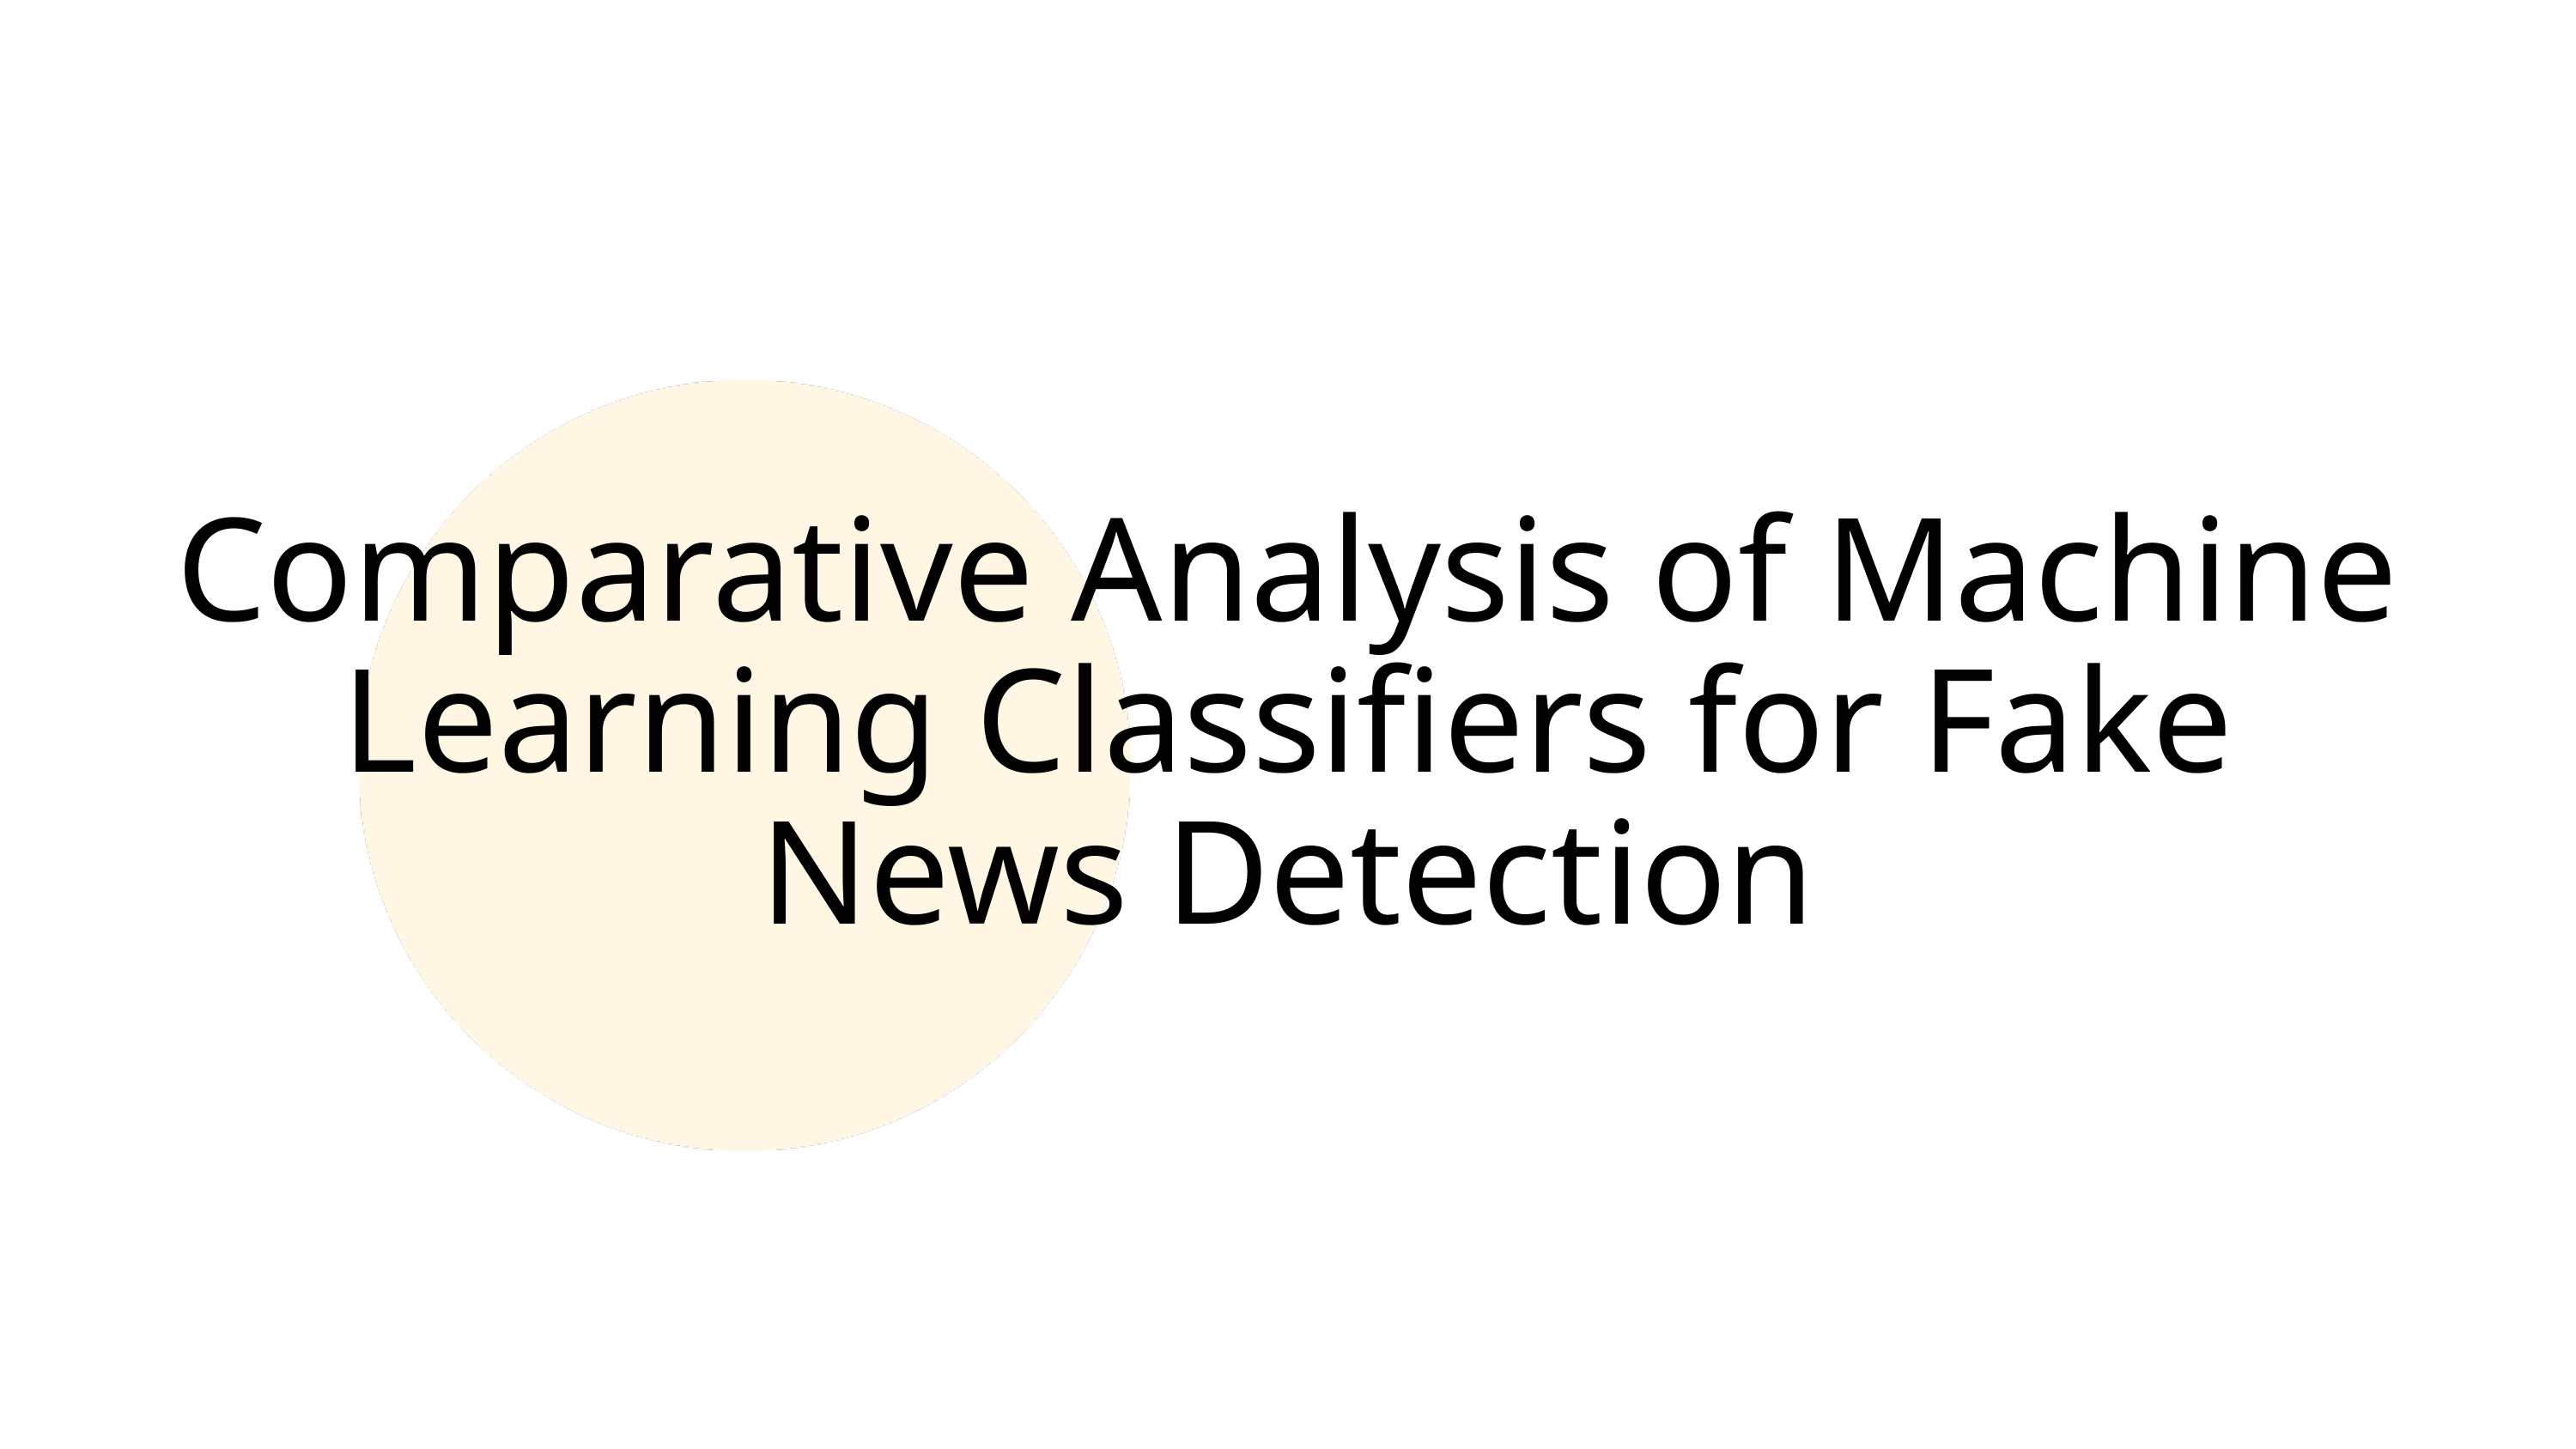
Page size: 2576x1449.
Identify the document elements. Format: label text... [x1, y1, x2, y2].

text_box [359, 953, 1131, 1151]
text_box [359, 380, 1131, 497]
text_box Comparative Analysis of Machine Learning Classifiers for Fake News Detection [144, 497, 2432, 953]
